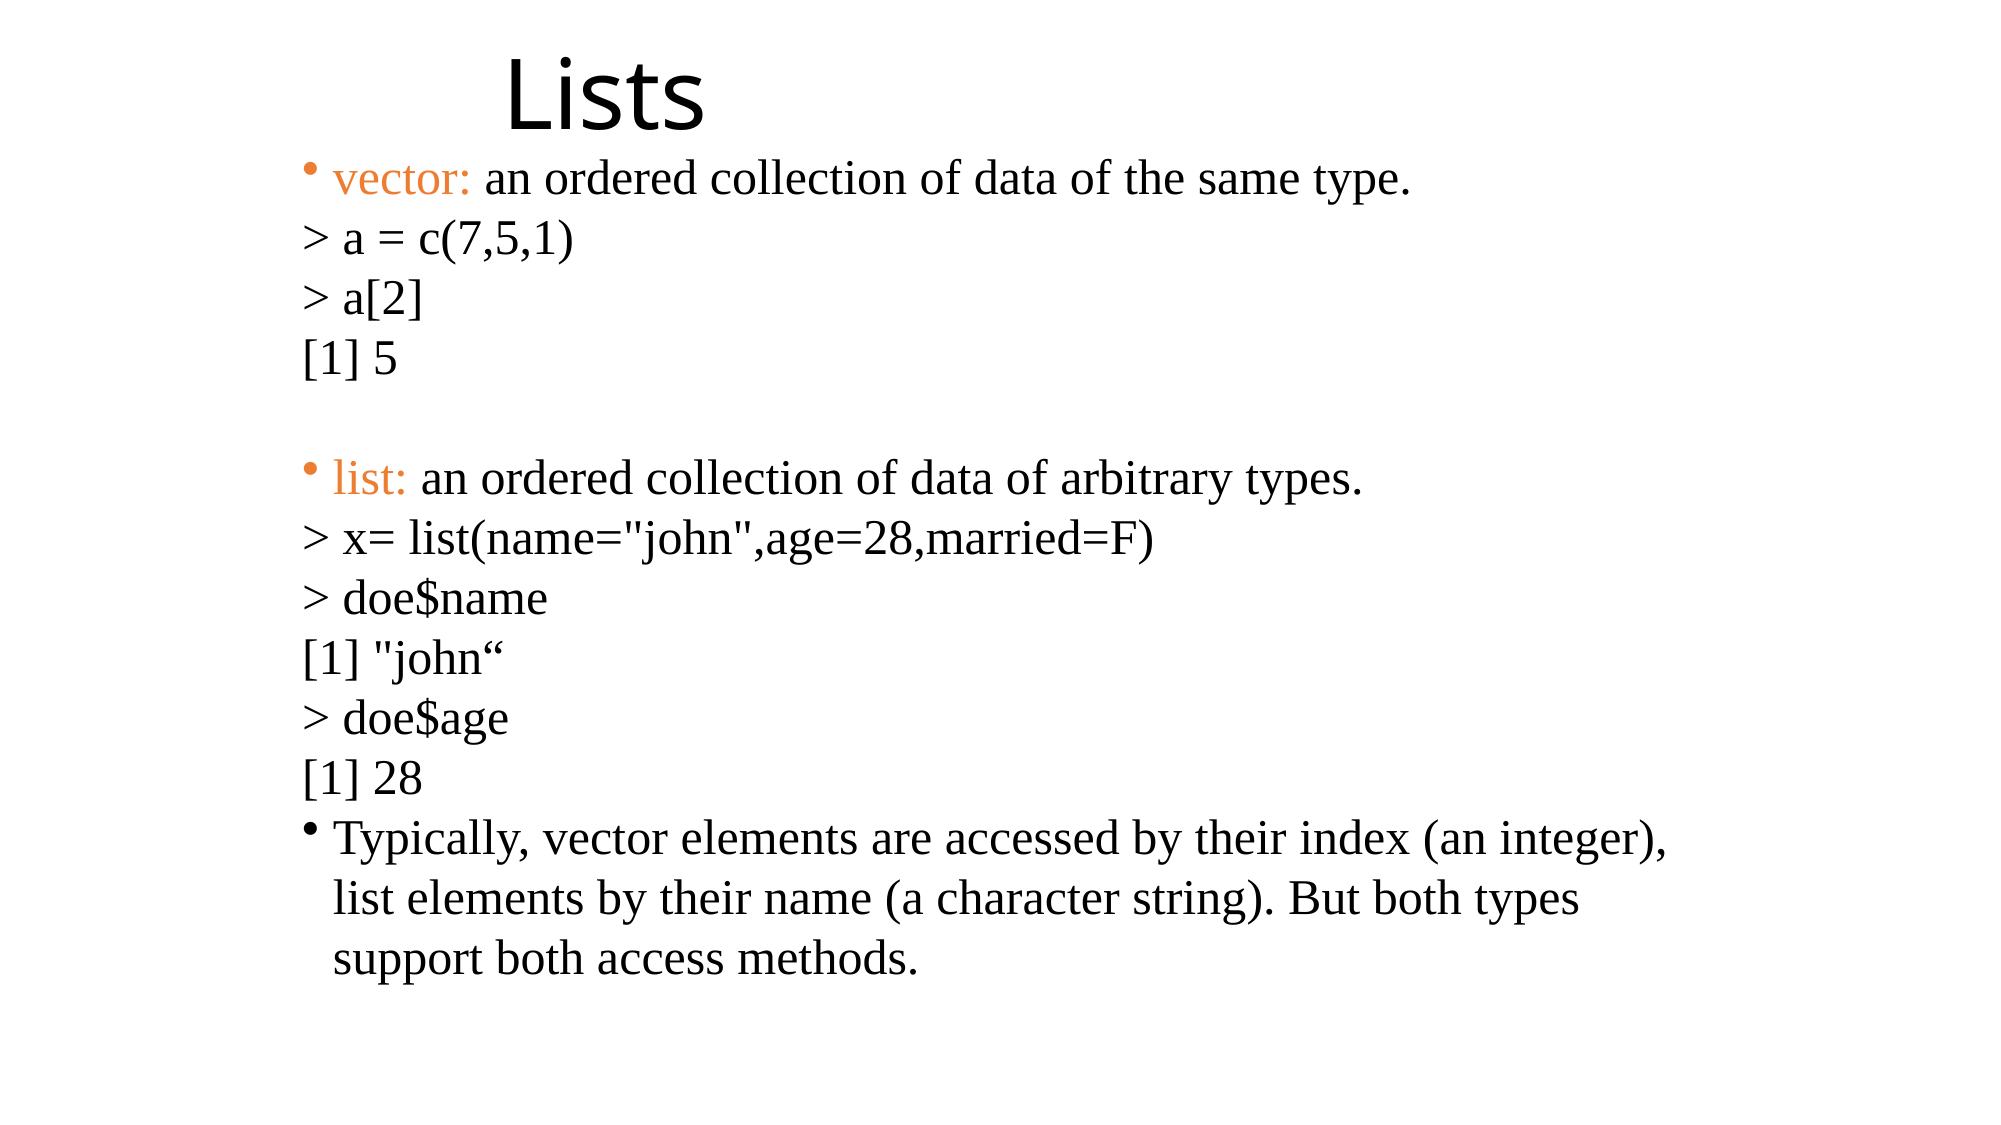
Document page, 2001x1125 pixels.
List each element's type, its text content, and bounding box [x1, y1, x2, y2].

text_box vector: an ordered collection of data of the same type. > a = c(7,5,1) > a[2] [1] 5 list: an ordered collection of data of arbitrary types. > x= list(name="john",age=28,married=F) > doe$name [1] "john“ > doe$age [1] 28 Typically, vector elements are accessed by their index (an integer), list elements by their name (a character string). But both types support both access methods. [287, 137, 1713, 993]
title Lists [487, 37, 1488, 137]
